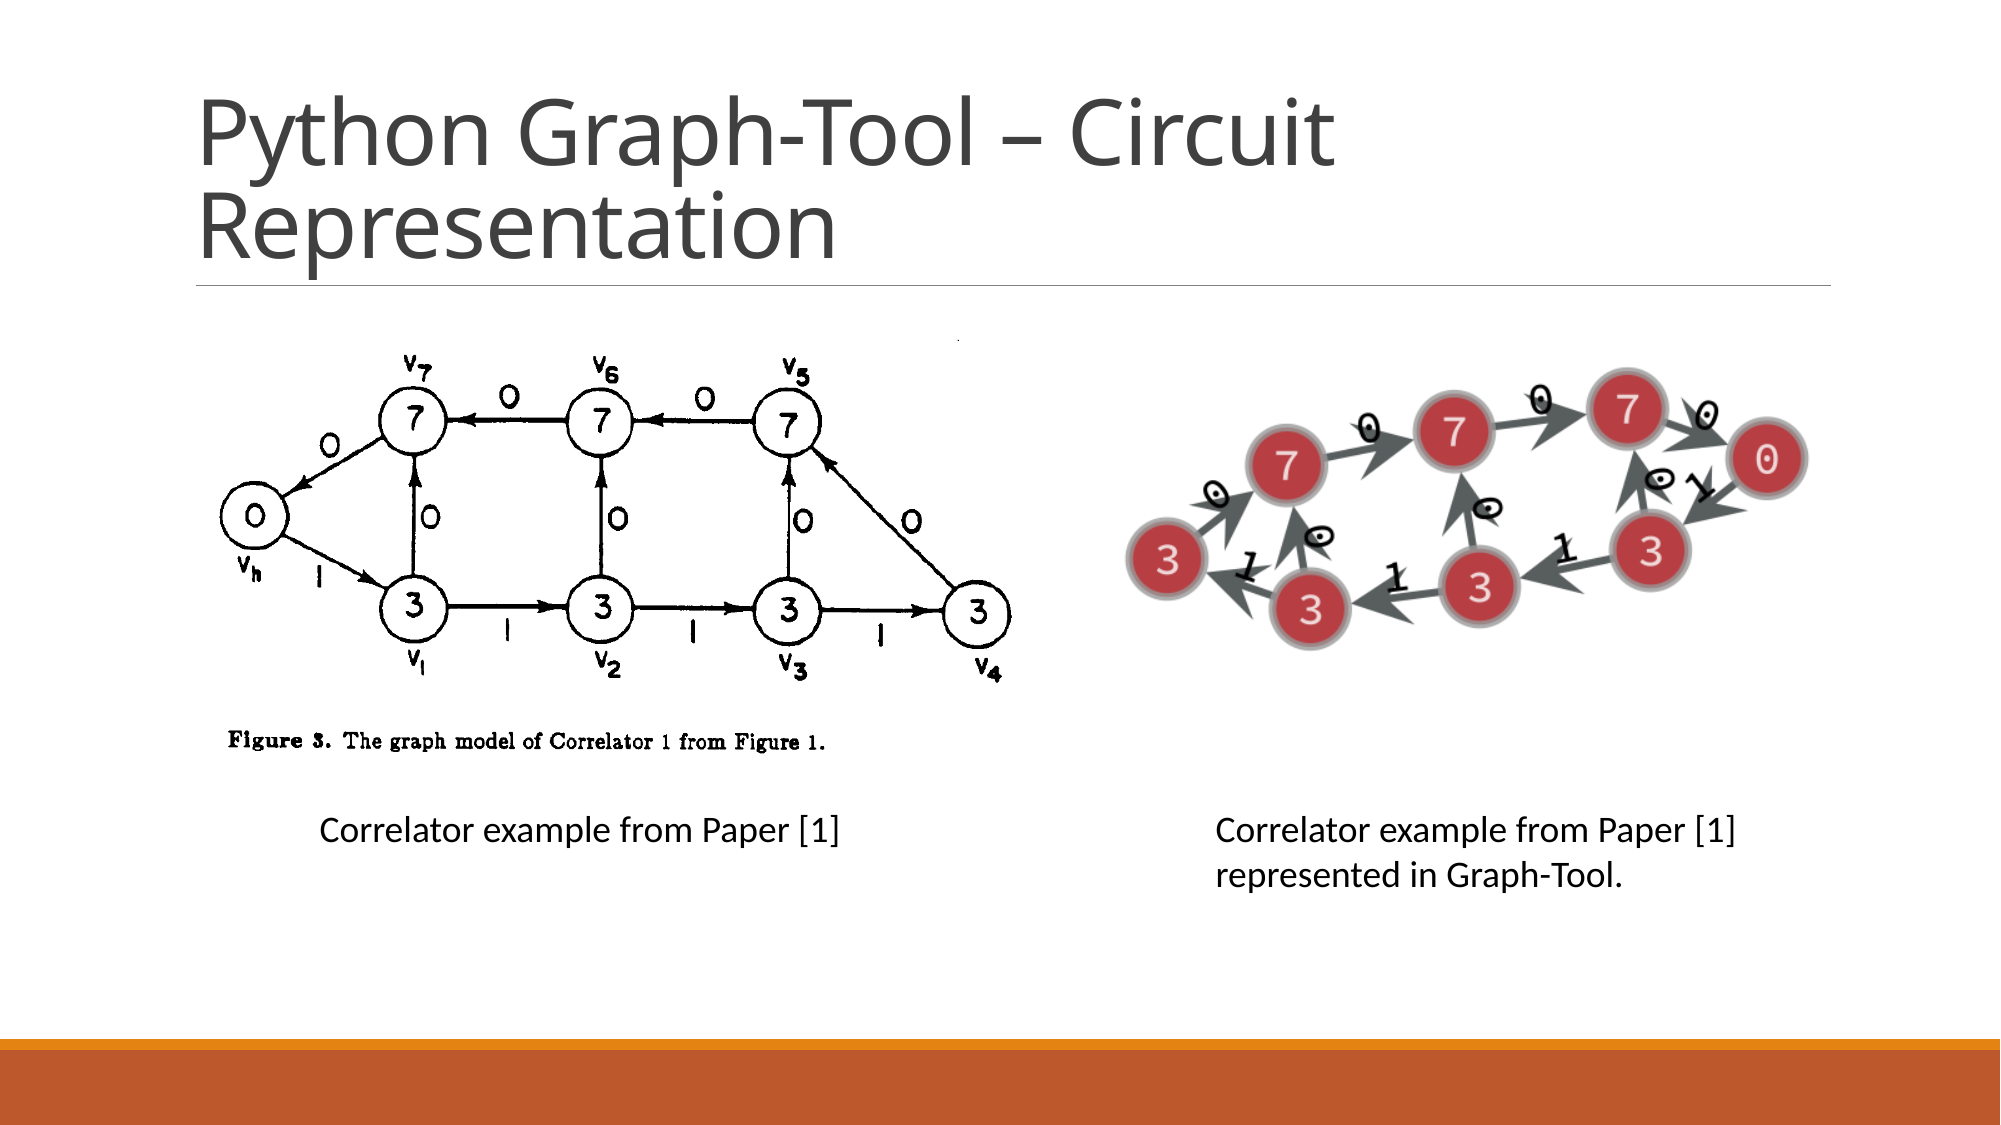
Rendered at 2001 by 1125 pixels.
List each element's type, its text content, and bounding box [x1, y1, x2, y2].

title Python Graph-Tool – Circuit Representation [180, 47, 1830, 285]
picture [1085, 354, 1842, 667]
text_box Correlator example from Paper [1] represented in Graph-Tool. [1200, 798, 1804, 903]
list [157, 325, 1055, 775]
text_box Correlator example from Paper [1] [304, 798, 908, 858]
